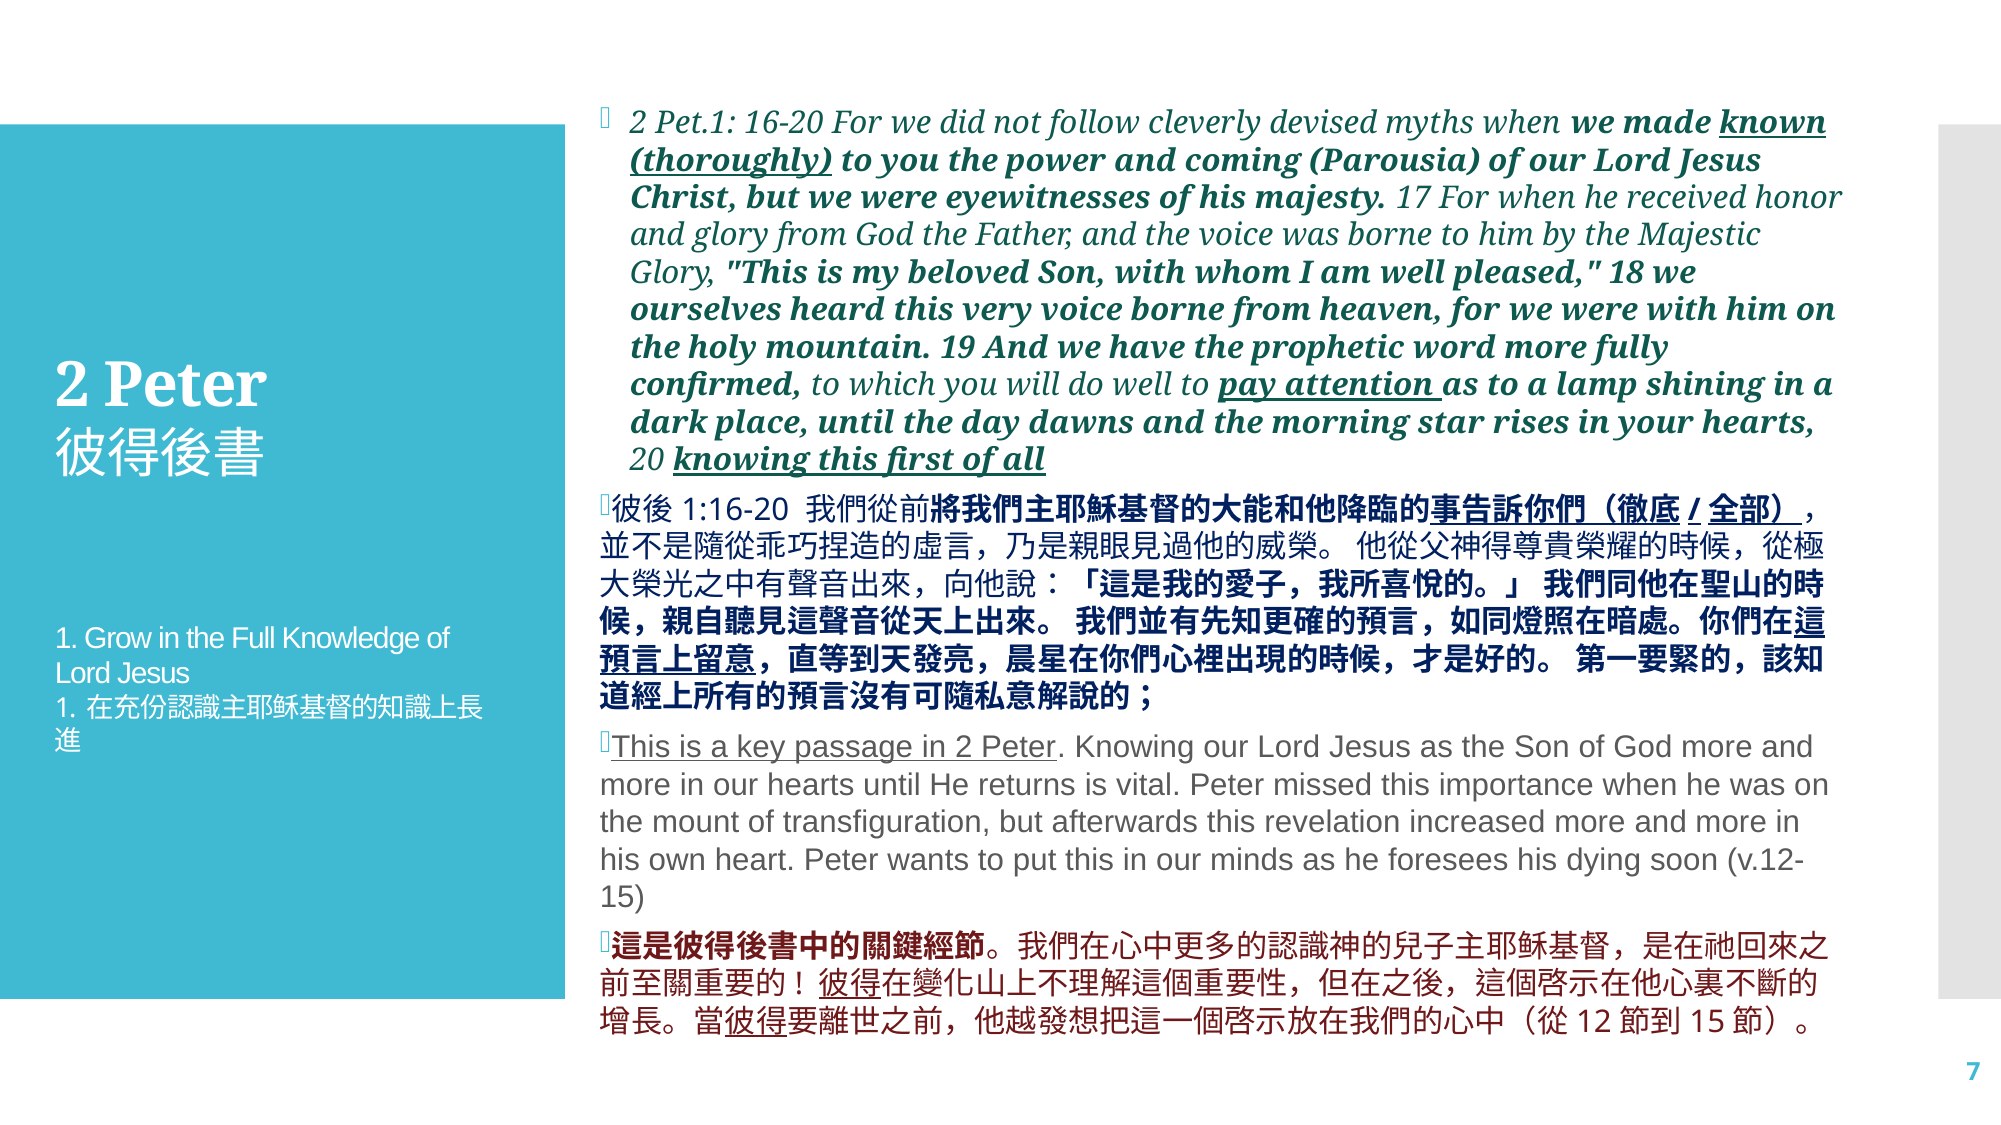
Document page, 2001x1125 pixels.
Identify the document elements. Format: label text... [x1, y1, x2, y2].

title 2 Peter 彼得後書 1. Grow in the Full Knowledge of Lord Jesus 1. 在充份認識主耶稣基督的知識上長進 [39, 184, 524, 940]
slide_number 7 [1744, 1042, 1996, 1103]
list 2 Pet.1: 16-20 For we did not follow cleverly devised myths when we made known (thoroughly) to you the power and coming (Parousia) of our Lord Jesus Christ, but we were eyewitnesses of his majesty. 17 For when he received honor and glory from God the Father, and the voice was borne to him by the Majestic Glory, "This is my beloved Son, with whom I am well pleased," 18 we ourselves heard this very voice borne from heaven, for we were with him on the holy mountain. 19 And we have the prophetic word more fully confirmed, to which you will do well to pay attention as to a lamp shining in a dark place, until the day dawns and the morning star rises in your hearts, 20 knowing this first of all 彼後1:16-20 我們從前將我們主耶穌基督的大能和他降臨的事告訴你們（徹底/全部），並不是隨從乖巧捏造的虛言，乃是親眼見過他的威榮。 他從父神得尊貴榮耀的時候，從極大榮光之中有聲音出來，向他說：「這是我的愛子，我所喜悅的。」 我們同他在聖山的時候，親自聽見這聲音從天上出來。 我們並有先知更確的預言，如同燈照在暗處。你們在這預言上留意，直等到天發亮，晨星在你們心裡出現的時候，才是好的。 第一要緊的，該知道經上所有的預言沒有可隨私意解說的； This is a key passage in 2 Peter. Knowing our Lord Jesus as the Son of God more and more in our hearts until He returns is vital. Peter missed this importance when he was on the mount of transfiguration, but afterwards this revelation increased more and more in his own heart. Peter wants to put this in our minds as he foresees his dying soon (v.12-15) 這是彼得後書中的關鍵經節。我們在心中更多的認識神的兒子主耶稣基督，是在祂回來之前至關重要的! 彼得在變化山上不理解這個重要性，但在之後，這個啓示在他心裏不斷的增長。當彼得要離世之前，他越發想把這一個啓示放在我們的心中（從12節到15節）。 [584, 123, 1864, 998]
